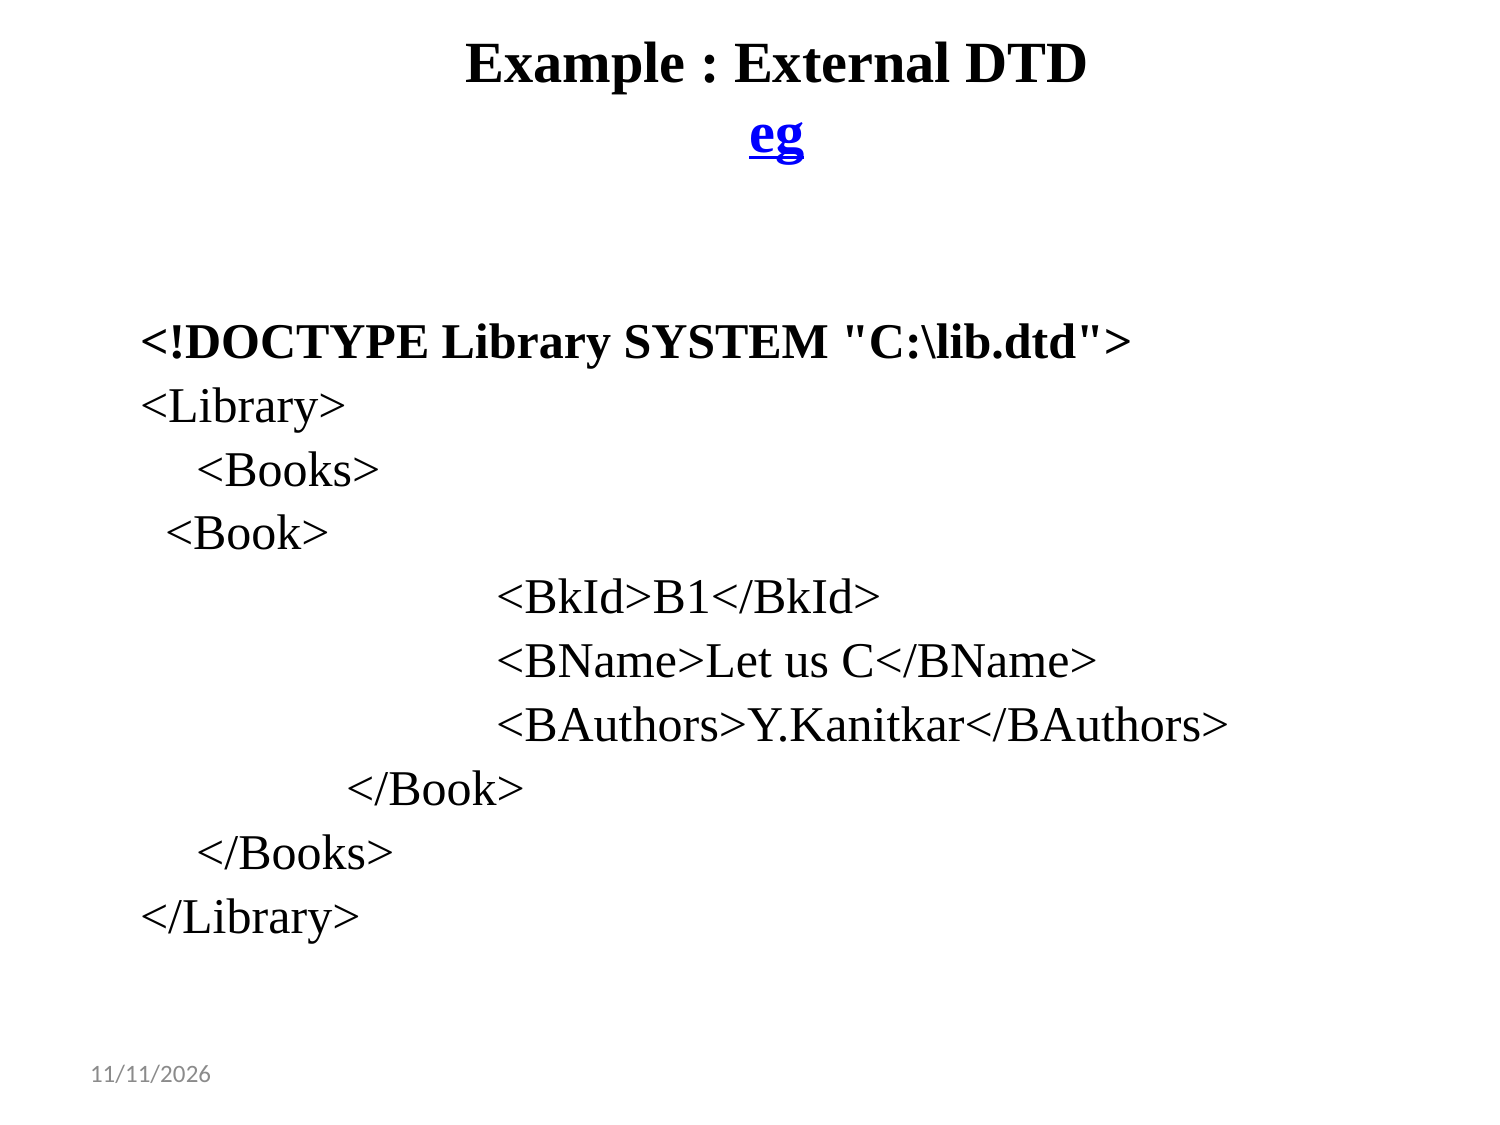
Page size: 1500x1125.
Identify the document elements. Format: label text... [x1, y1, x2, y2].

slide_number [75, 1042, 425, 1103]
title Example : External DTD eg [112, 37, 1442, 150]
list <!DOCTYPE Library SYSTEM "C:\lib.dtd"> <Library> <Books> <Book> <BkId>B1</BkId> <BName>Let us C</BName> <BAuthors>Y.Kanitkar</BAuthors> </Book> </Books> </Library> [125, 237, 1400, 1025]
